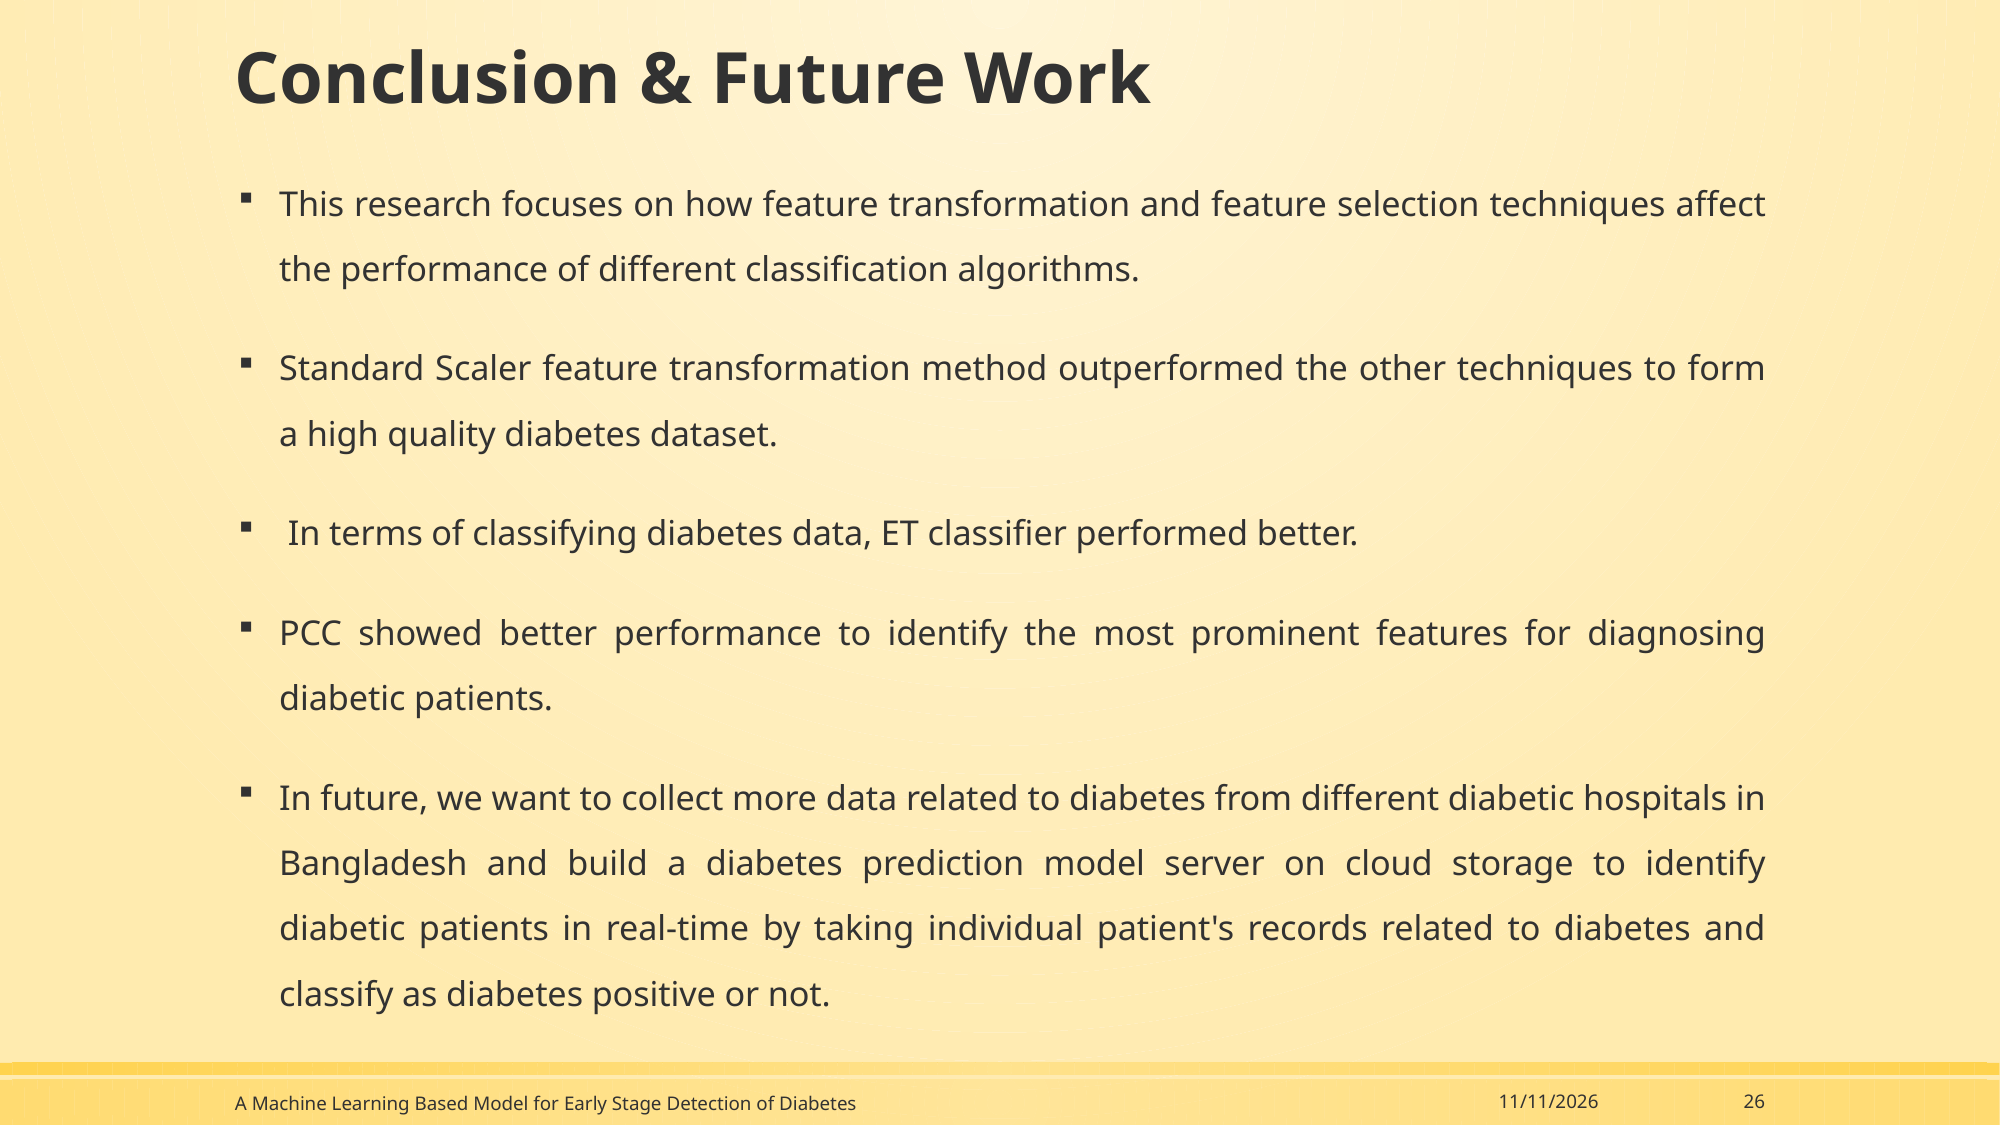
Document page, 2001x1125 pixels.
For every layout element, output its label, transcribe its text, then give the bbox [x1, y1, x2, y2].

slide_number 26 [1674, 1083, 1780, 1122]
title Conclusion & Future Work [219, 27, 1780, 127]
list This research focuses on how feature transformation and feature selection techniques affect the performance of different classification algorithms. Standard Scaler feature transformation method outperformed the other techniques to form a high quality diabetes dataset. In terms of classifying diabetes data, ET classifier performed better. PCC showed better performance to identify the most prominent features for diagnosing diabetic patients. In future, we want to collect more data related to diabetes from different diabetic hospitals in Bangladesh and build a diabetes prediction model server on cloud storage to identify diabetic patients in real-time by taking individual patient's records related to diabetes and classify as diabetes positive or not. [219, 149, 1780, 1024]
footer A Machine Learning Based Model for Early Stage Detection of Diabetes [219, 1083, 1395, 1122]
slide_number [1456, 1083, 1614, 1122]
